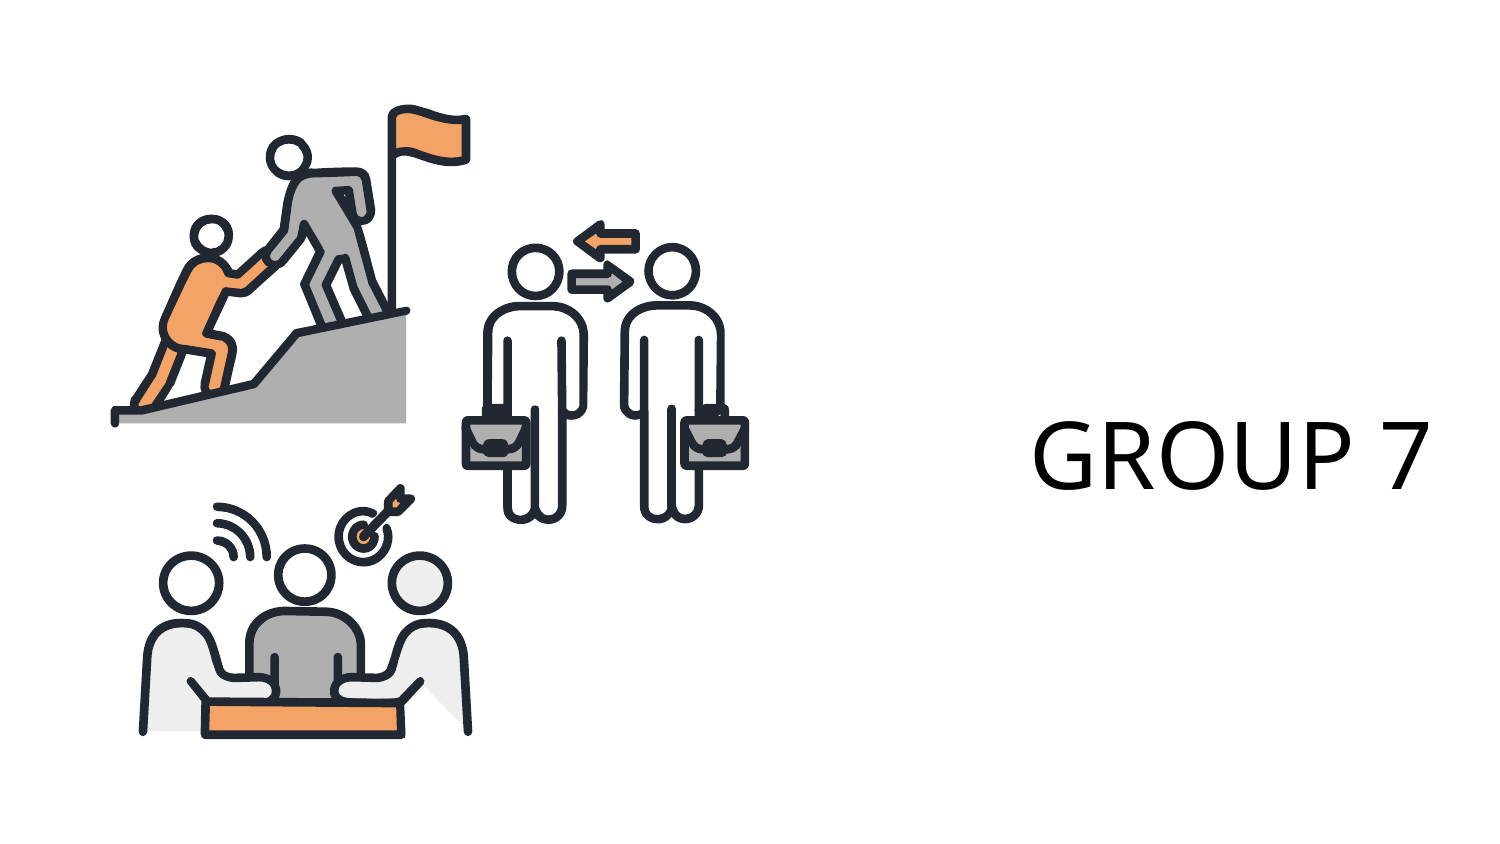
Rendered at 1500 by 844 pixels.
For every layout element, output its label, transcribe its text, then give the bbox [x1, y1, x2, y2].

text_box GROUP 7 [855, 380, 1449, 529]
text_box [110, 104, 751, 740]
